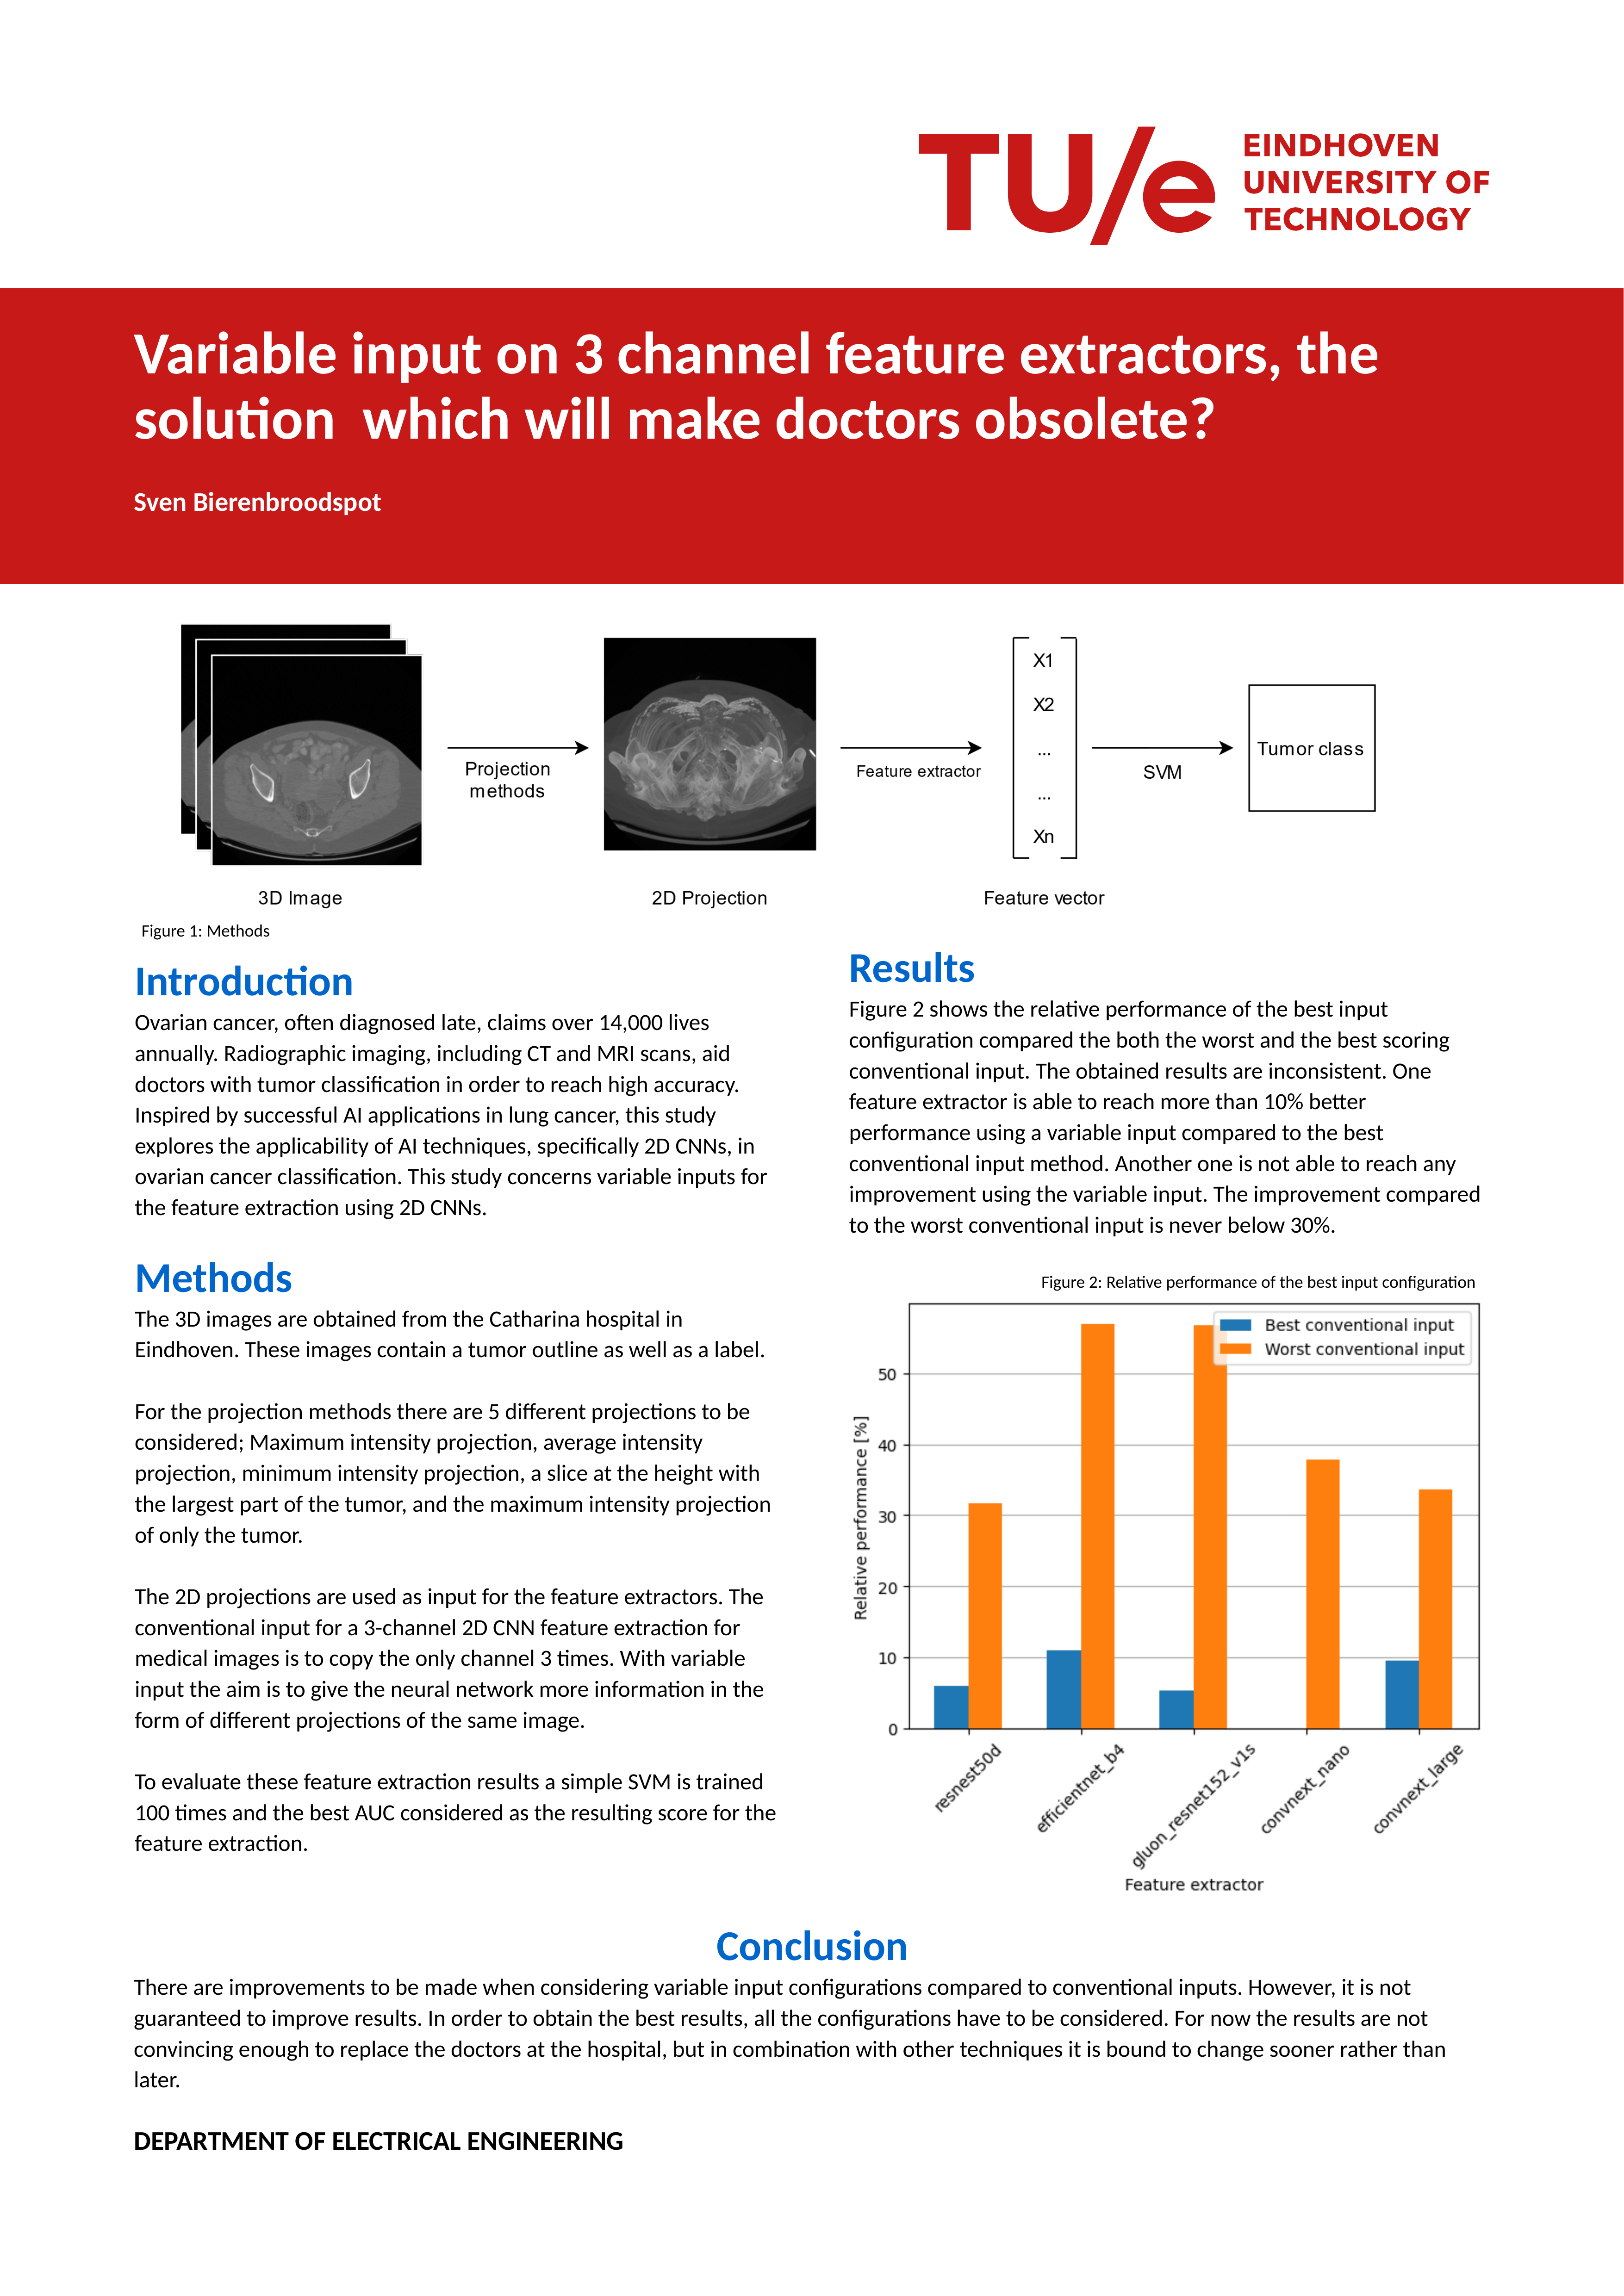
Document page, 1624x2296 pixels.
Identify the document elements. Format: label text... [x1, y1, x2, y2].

text_box Figure 2: Relative performance of the best input configuration [1034, 1265, 1489, 1293]
picture [843, 1293, 1489, 1905]
text_box Methods The 3D images are obtained from the Catharina hospital in Eindhoven. These images contain a tumor outline as well as a label. For the projection methods there are 5 different projections to be considered; Maximum intensity projection, average intensity projection, minimum intensity projection, a slice at the height with the largest part of the tumor, and the maximum intensity projection of only the tumor. The 2D projections are used as input for the feature extractors. The conventional input for a 3-channel 2D CNN feature extraction for medical images is to copy the only channel 3 times. With variable input the aim is to give the neural network more information in the form of different projections of the same image. To evaluate these feature extraction results a simple SVM is trained 100 times and the best AUC considered as the resulting score for the feature extraction. [135, 1258, 779, 1869]
text_box Conclusion There are improvements to be made when considering variable input configurations compared to conventional inputs. However, it is not guaranteed to improve results. In order to obtain the best results, all the configurations have to be considered. For now the results are not convincing enough to replace the doctors at the hospital, but in combination with other techniques it is bound to change sooner rather than later. [134, 1926, 1492, 2146]
text_box DEPARTMENT OF ELECTRICAL ENGINEERING [134, 2146, 1490, 2170]
text_box Results Figure 2 shows the relative performance of the best input configuration compared the both the worst and the best scoring conventional input. The obtained results are inconsistent. One feature extractor is able to reach more than 10% better performance using a variable input compared to the best conventional input method. Another one is not able to reach any improvement using the variable input. The improvement compared to the worst conventional input is never below 30%. [849, 948, 1493, 1236]
text_box Figure 1: Methods [135, 913, 589, 944]
text_box Variable input on 3 channel feature extractors, the solution which will make doctors obsolete? Sven Bierenbroodspot [134, 320, 1490, 557]
text_box Introduction Ovarian cancer, often diagnosed late, claims over 14,000 lives annually. Radiographic imaging, including CT and MRI scans, aid doctors with tumor classification in order to reach high accuracy. Inspired by successful AI applications in lung cancer, this study explores the applicability of AI techniques, specifically 2D CNNs, in ovarian cancer classification. This study concerns variable inputs for the feature extraction using 2D CNNs. [135, 962, 779, 1250]
picture [180, 622, 1377, 922]
